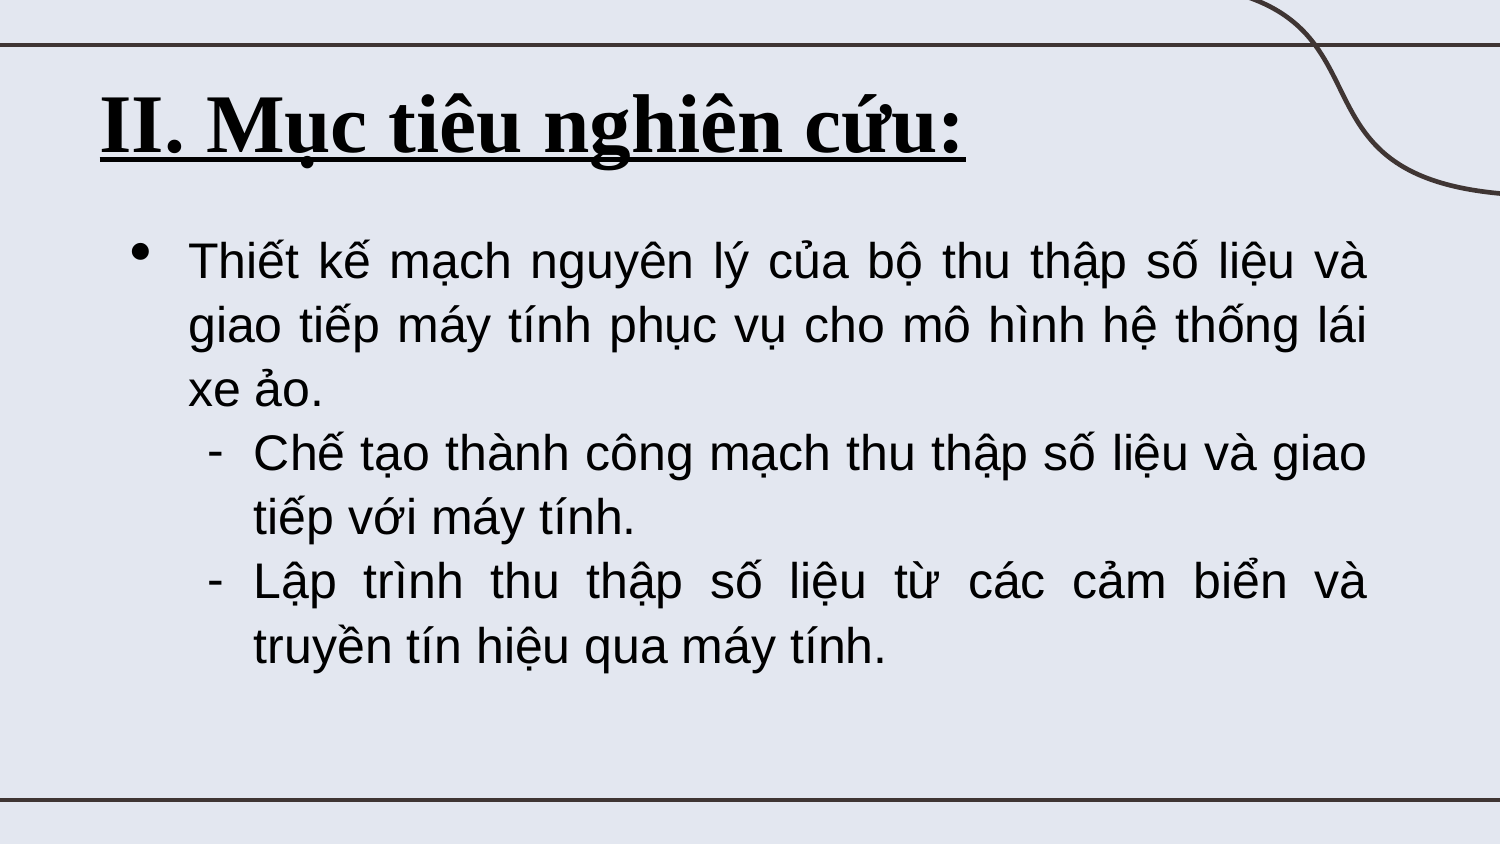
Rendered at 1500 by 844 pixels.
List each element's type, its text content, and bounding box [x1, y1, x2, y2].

list Thiết kế mạch nguyên lý của bộ thu thập số liệu và giao tiếp máy tính phục vụ cho mô hình hệ thống lái xe ảo. Chế tạo thành công mạch thu thập số liệu và giao tiếp với máy tính. Lập trình thu thập số liệu từ các cảm biển và truyền tín hiệu qua máy tính. [116, 208, 1383, 750]
text_box II. Mục tiêu nghiên cứu: [84, 47, 1320, 142]
